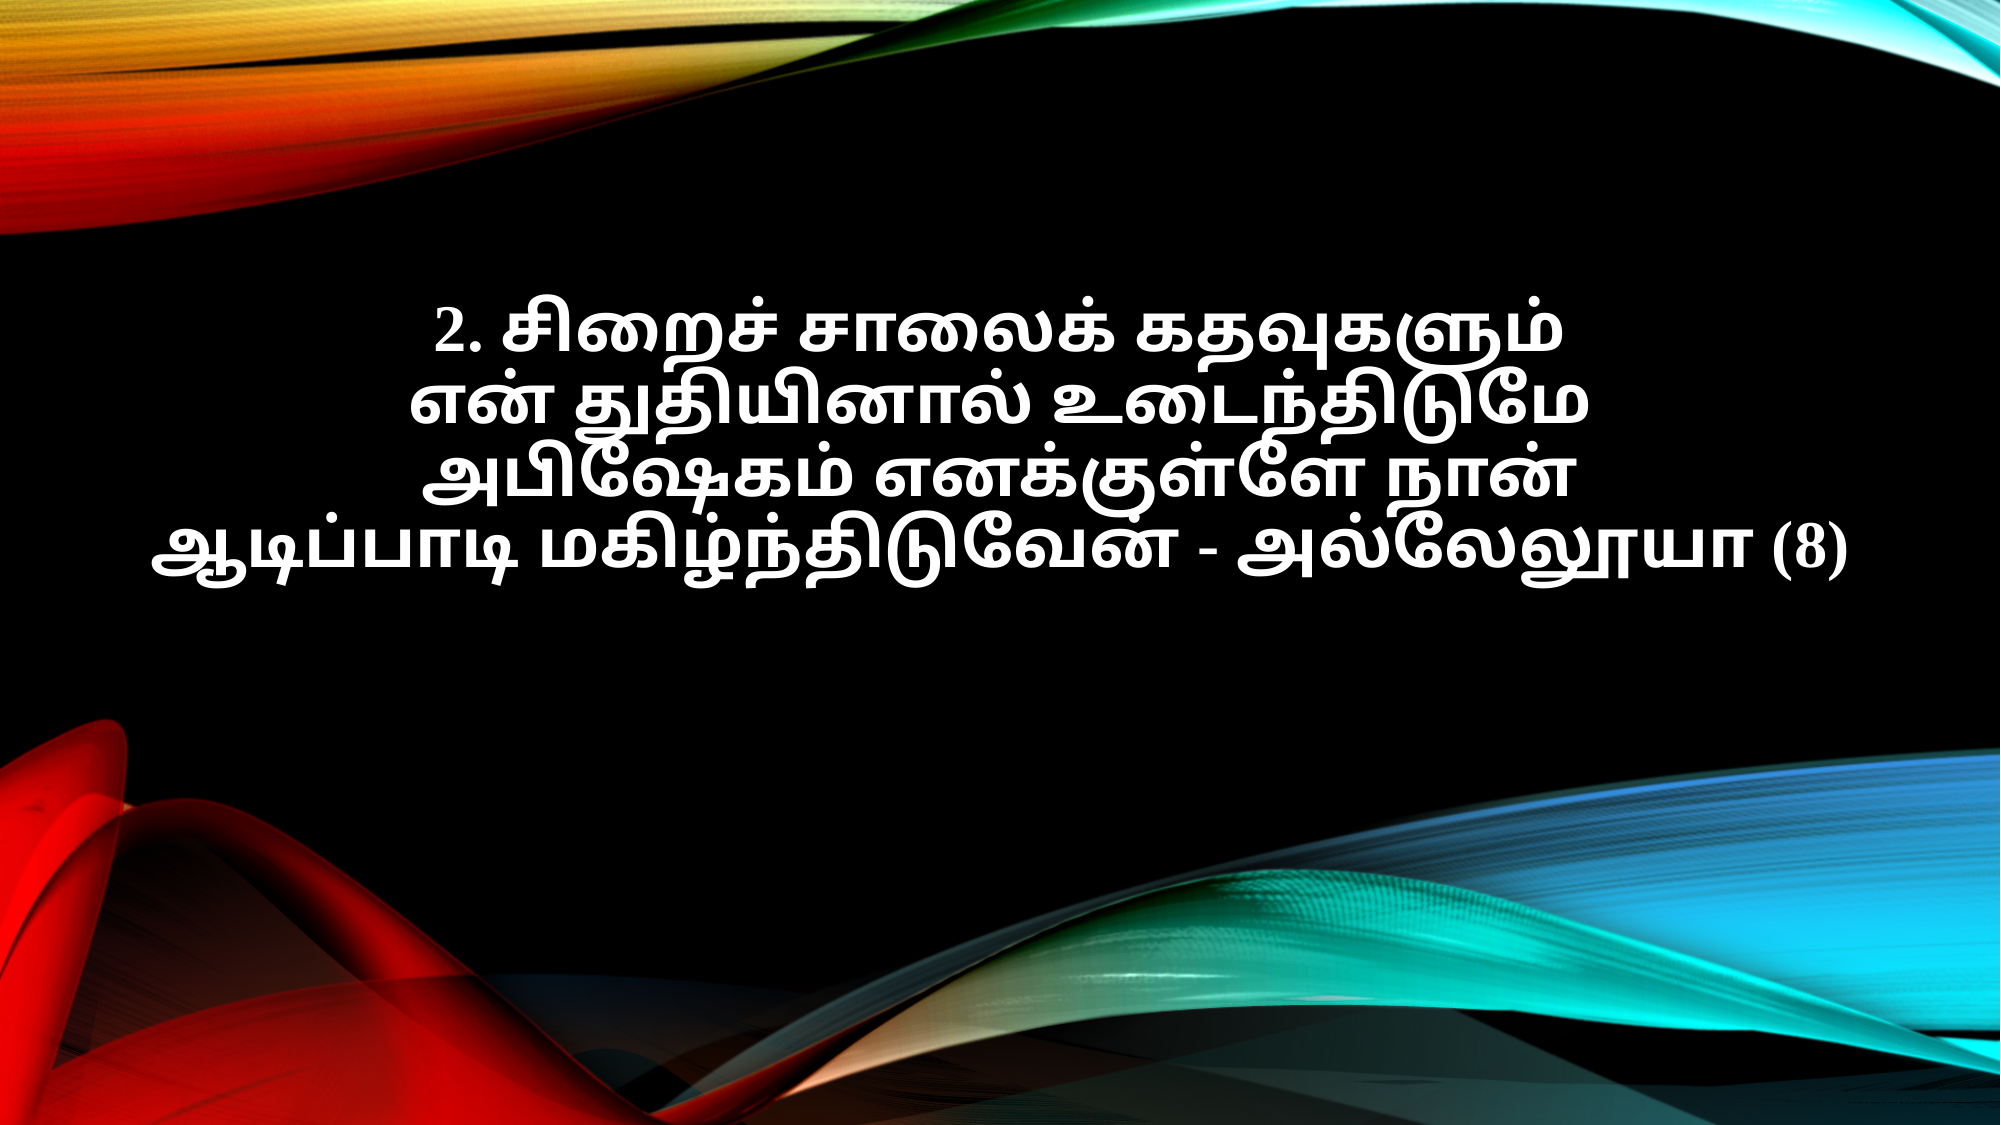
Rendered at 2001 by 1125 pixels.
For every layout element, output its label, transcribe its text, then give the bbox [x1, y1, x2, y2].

subtitle 2. சிறைச் சாலைக் கதவுகளும் என் துதியினால் உடைந்திடுமே அபிஷேகம் எனக்குள்ளே நான் ஆடிப்பாடி மகிழ்ந்திடுவேன் - அல்லேலூயா (8) [0, 0, 2000, 1125]
